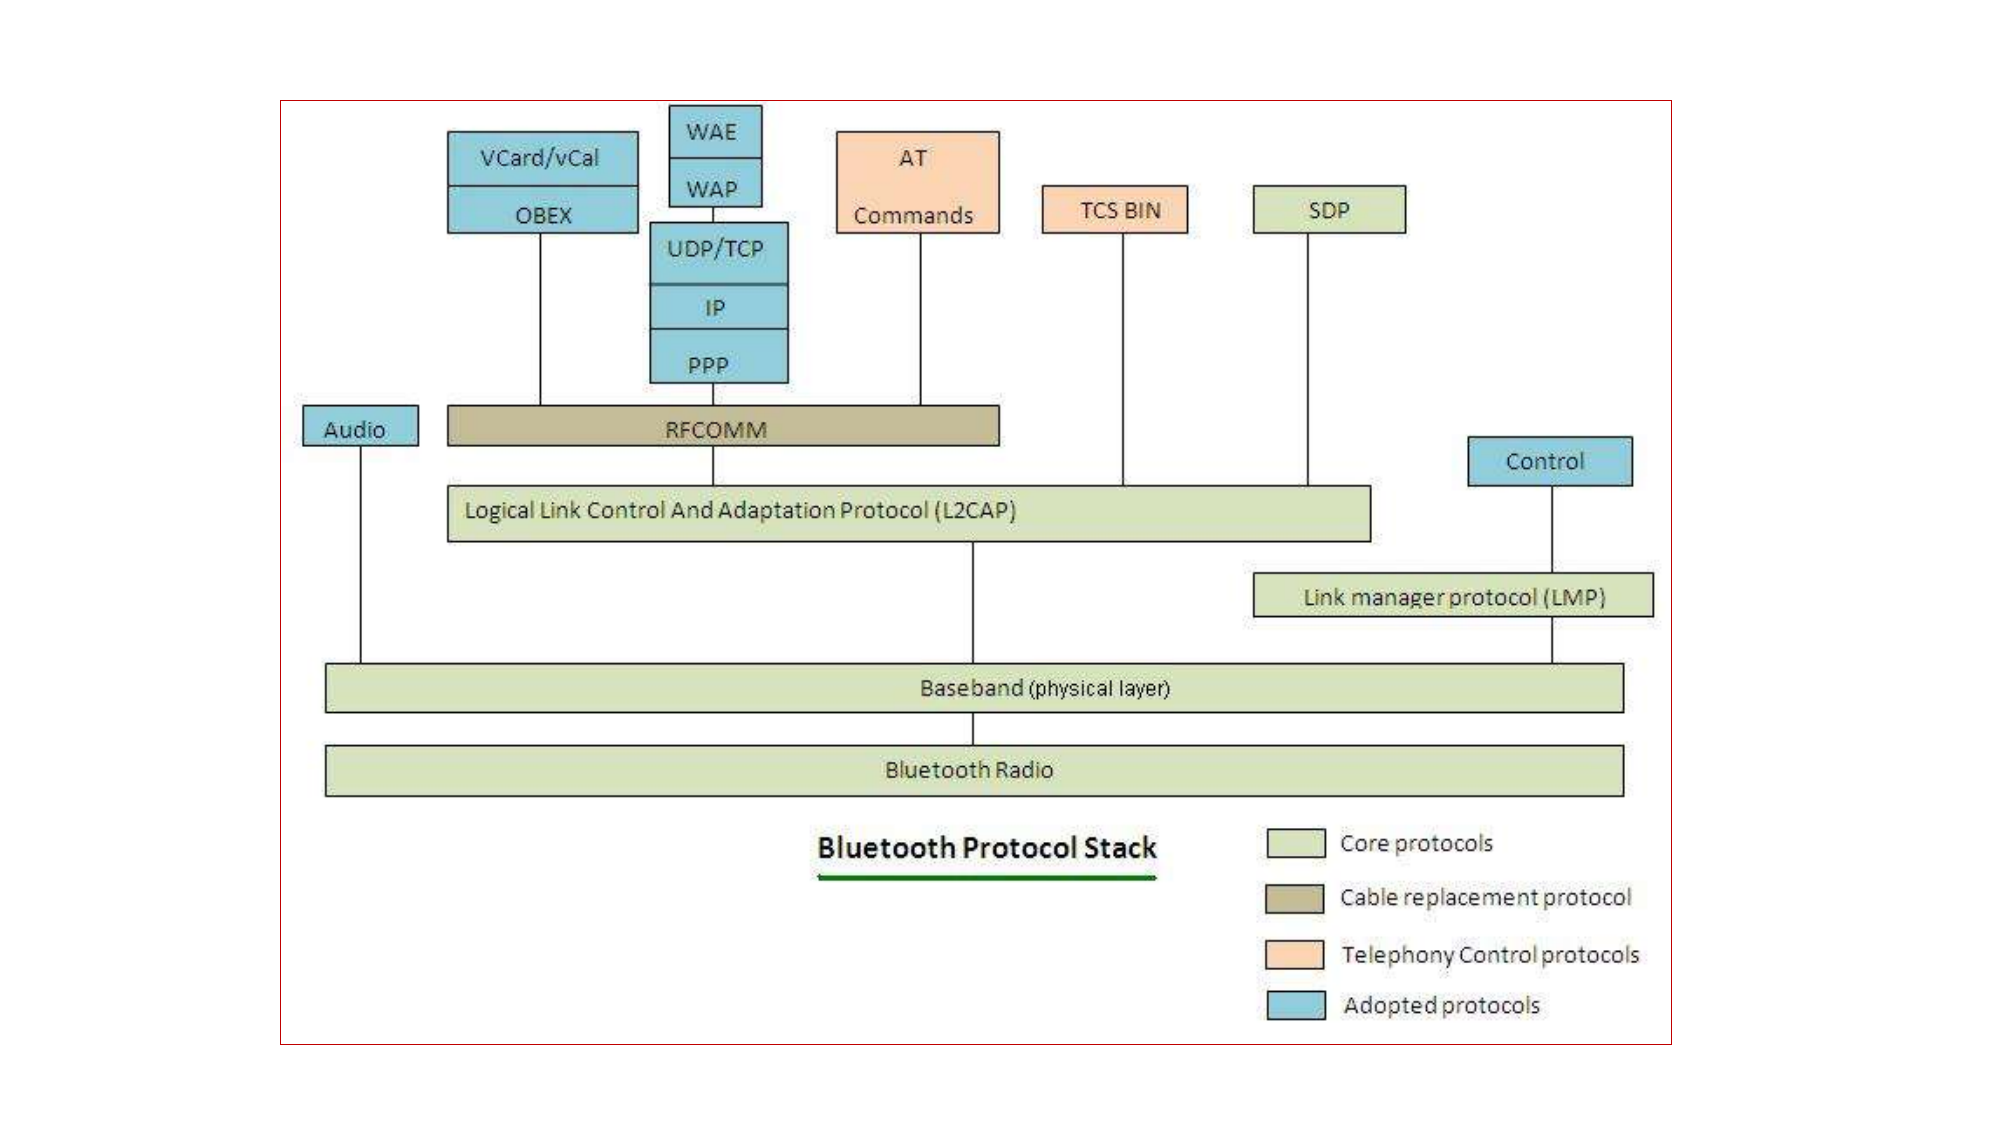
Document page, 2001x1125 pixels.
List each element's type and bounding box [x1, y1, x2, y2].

picture [280, 100, 1672, 1045]
